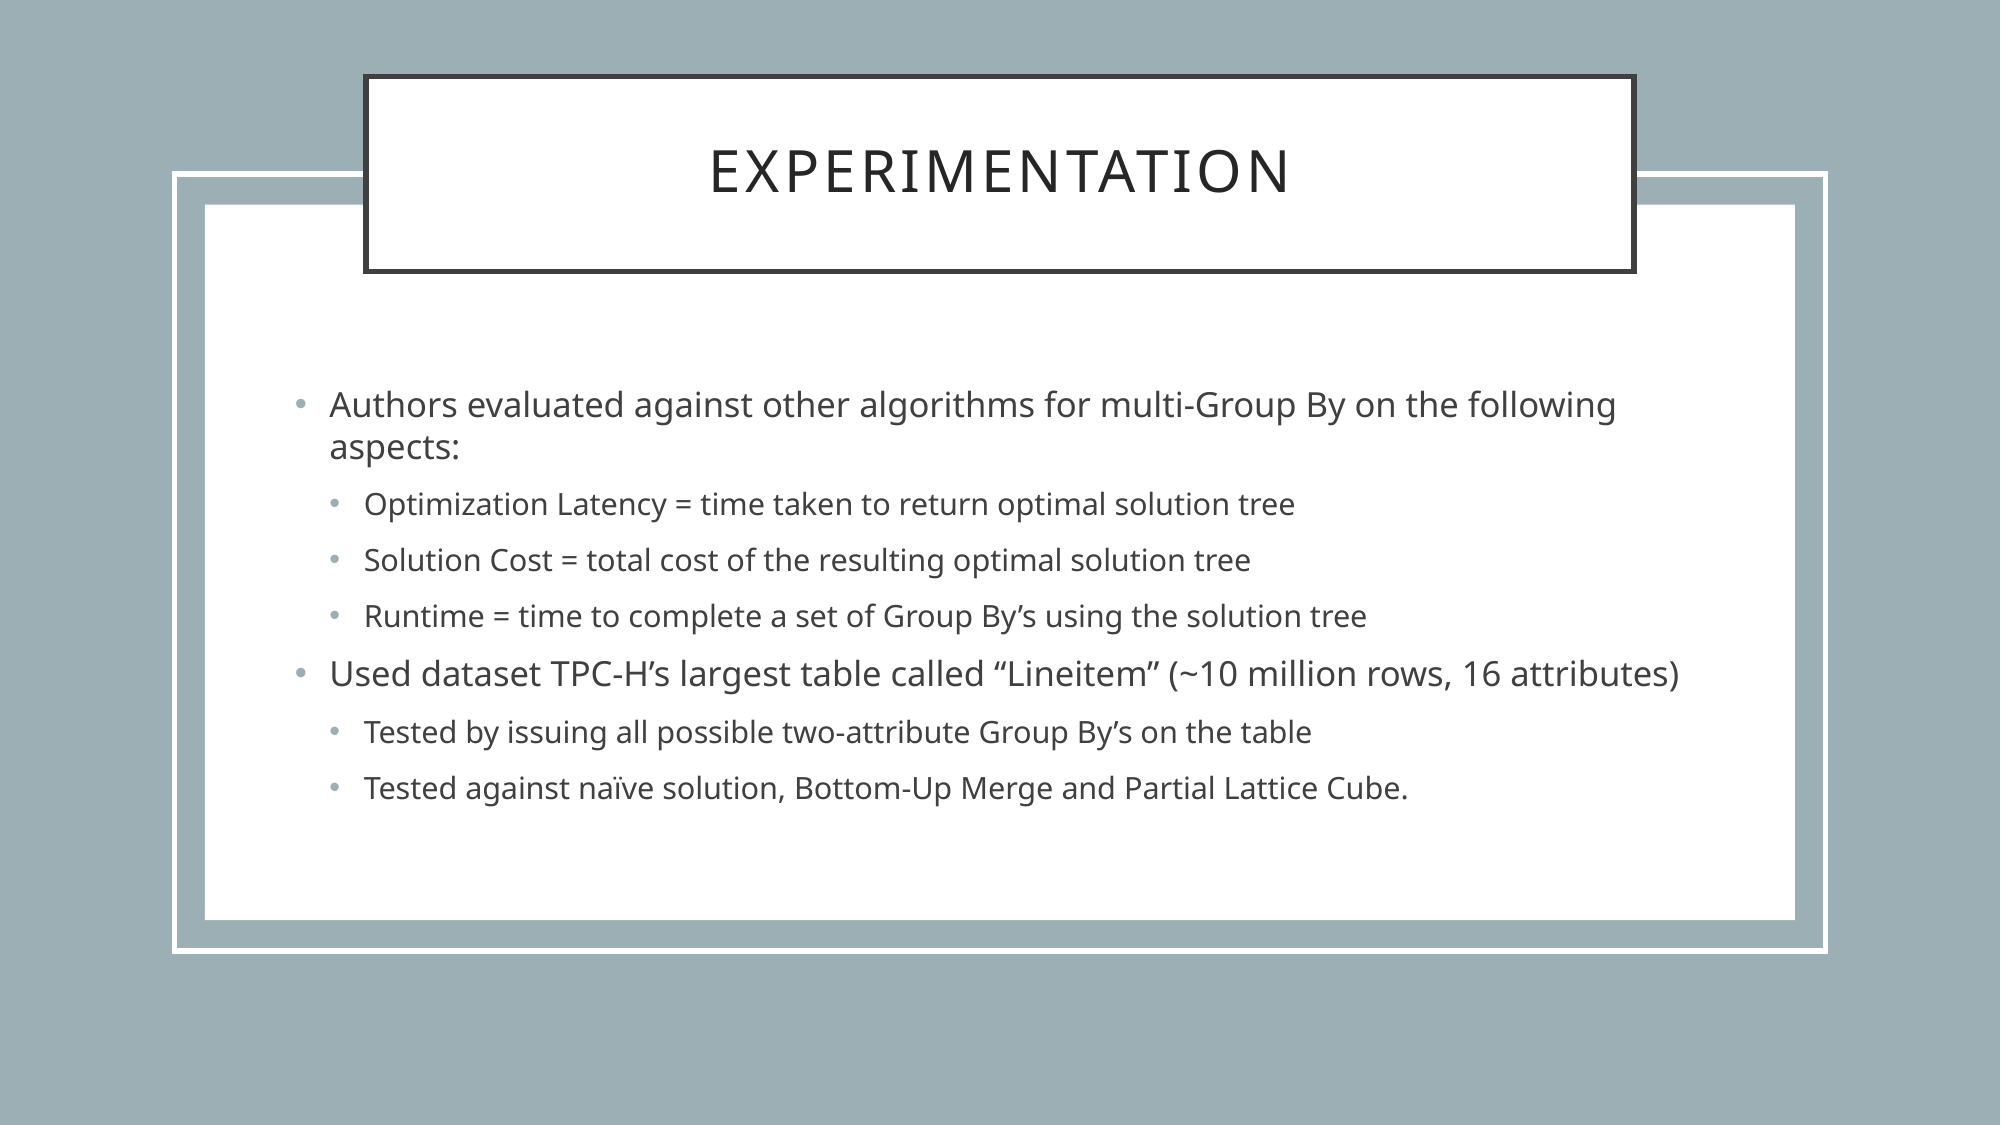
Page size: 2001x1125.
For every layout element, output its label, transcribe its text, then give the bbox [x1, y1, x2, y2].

text_box [0, 0, 2000, 1125]
text_box [173, 173, 1827, 952]
title Experimentation [363, 74, 1637, 274]
list Authors evaluated against other algorithms for multi-Group By on the following aspects: Optimization Latency = time taken to return optimal solution tree Solution Cost = total cost of the resulting optimal solution tree Runtime = time to complete a set of Group By’s using the solution tree Used dataset TPC-H’s largest table called “Lineitem” (~10 million rows, 16 attributes) Tested by issuing all possible two-attribute Group By’s on the table Tested against naïve solution, Bottom-Up Merge and Partial Lattice Cube. [279, 375, 1721, 849]
